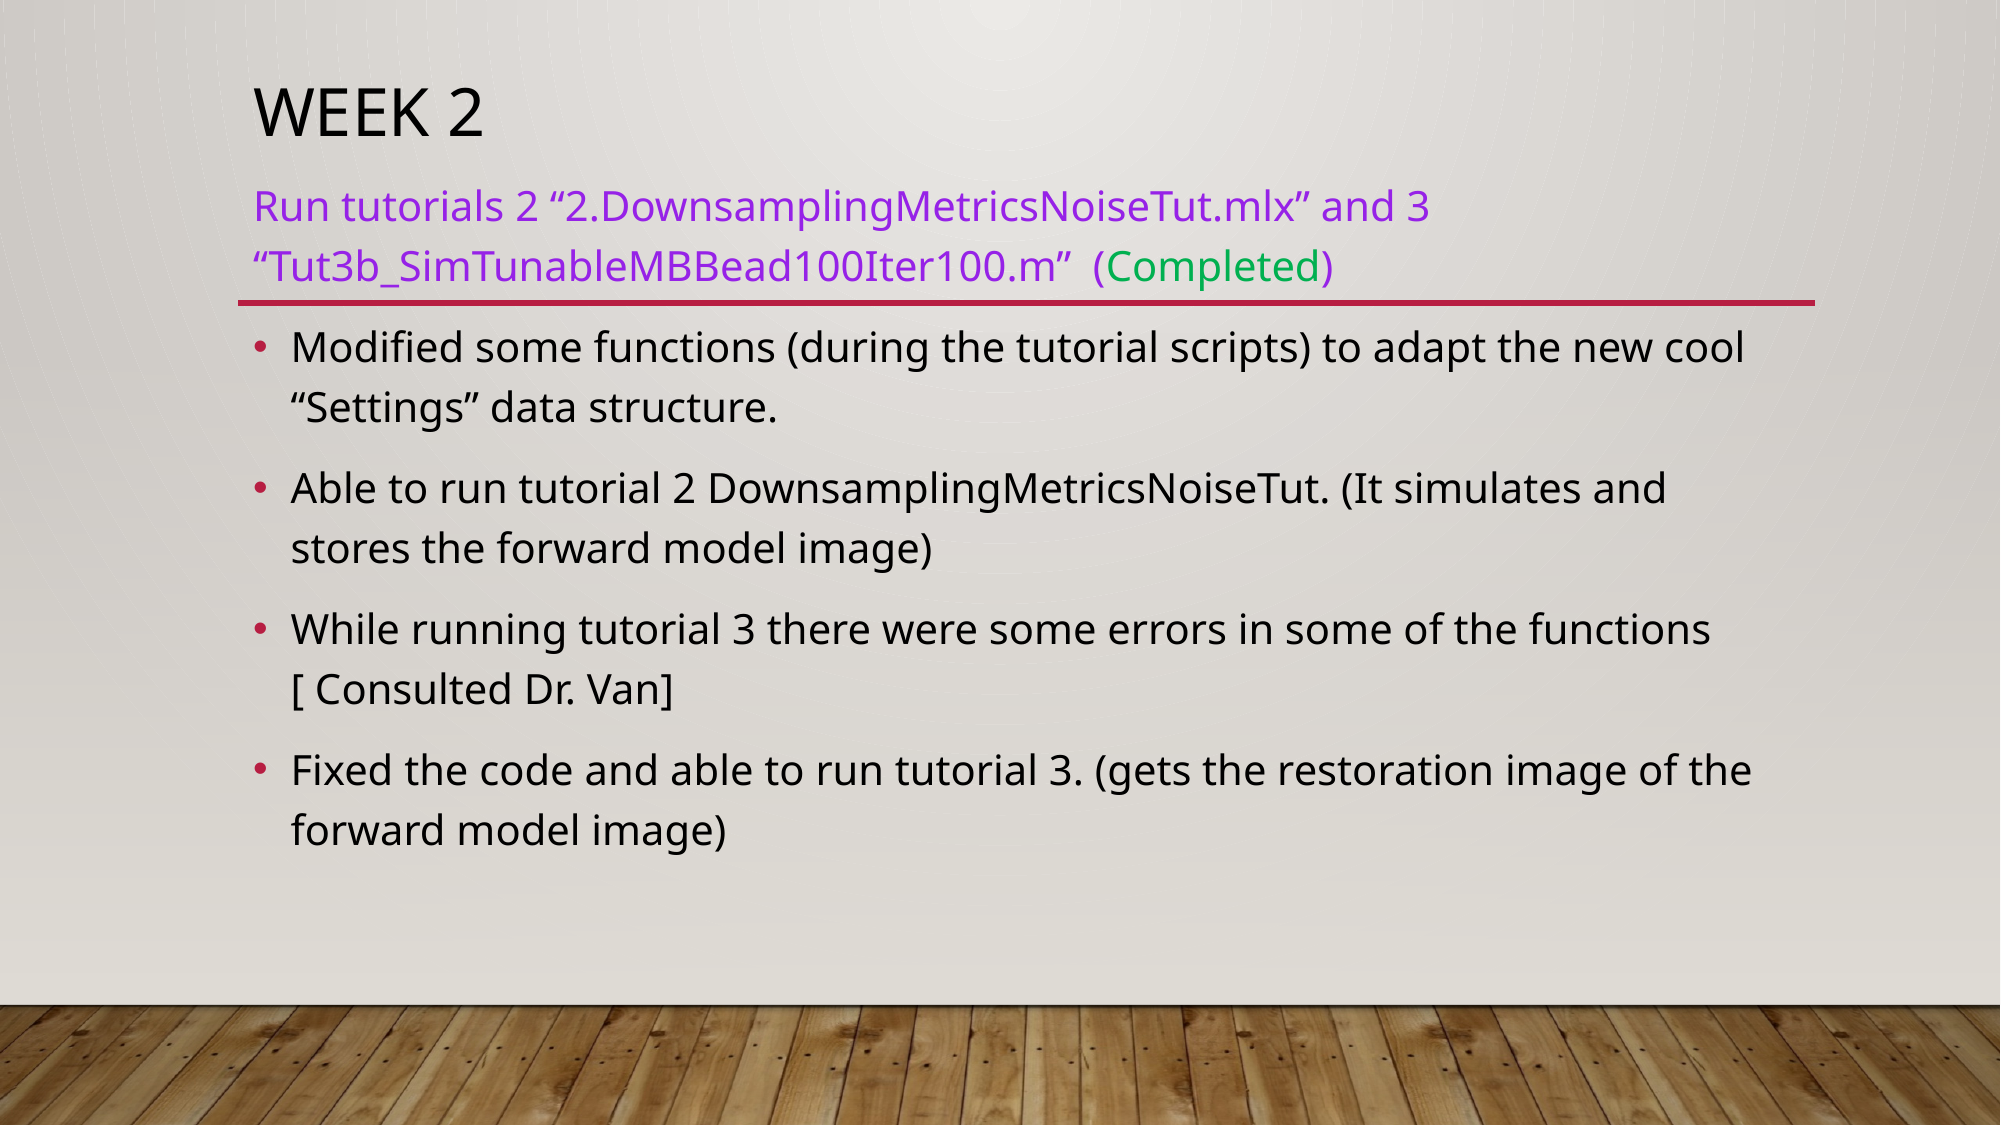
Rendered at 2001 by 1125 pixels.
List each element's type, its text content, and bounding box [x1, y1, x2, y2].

title WEEK 2 [238, 71, 1814, 162]
picture [0, 1005, 2000, 1125]
list Run tutorials 2 “2.DownsamplingMetricsNoiseTut.mlx” and 3 “Tut3b_SimTunableMBBead100Iter100.m” (Completed) Modified some functions (during the tutorial scripts) to adapt the new cool “Settings” data structure. Able to run tutorial 2 DownsamplingMetricsNoiseTut. (It simulates and stores the forward model image) While running tutorial 3 there were some errors in some of the functions [ Consulted Dr. Van] Fixed the code and able to run tutorial 3. (gets the restoration image of the forward model image) [238, 162, 1814, 993]
